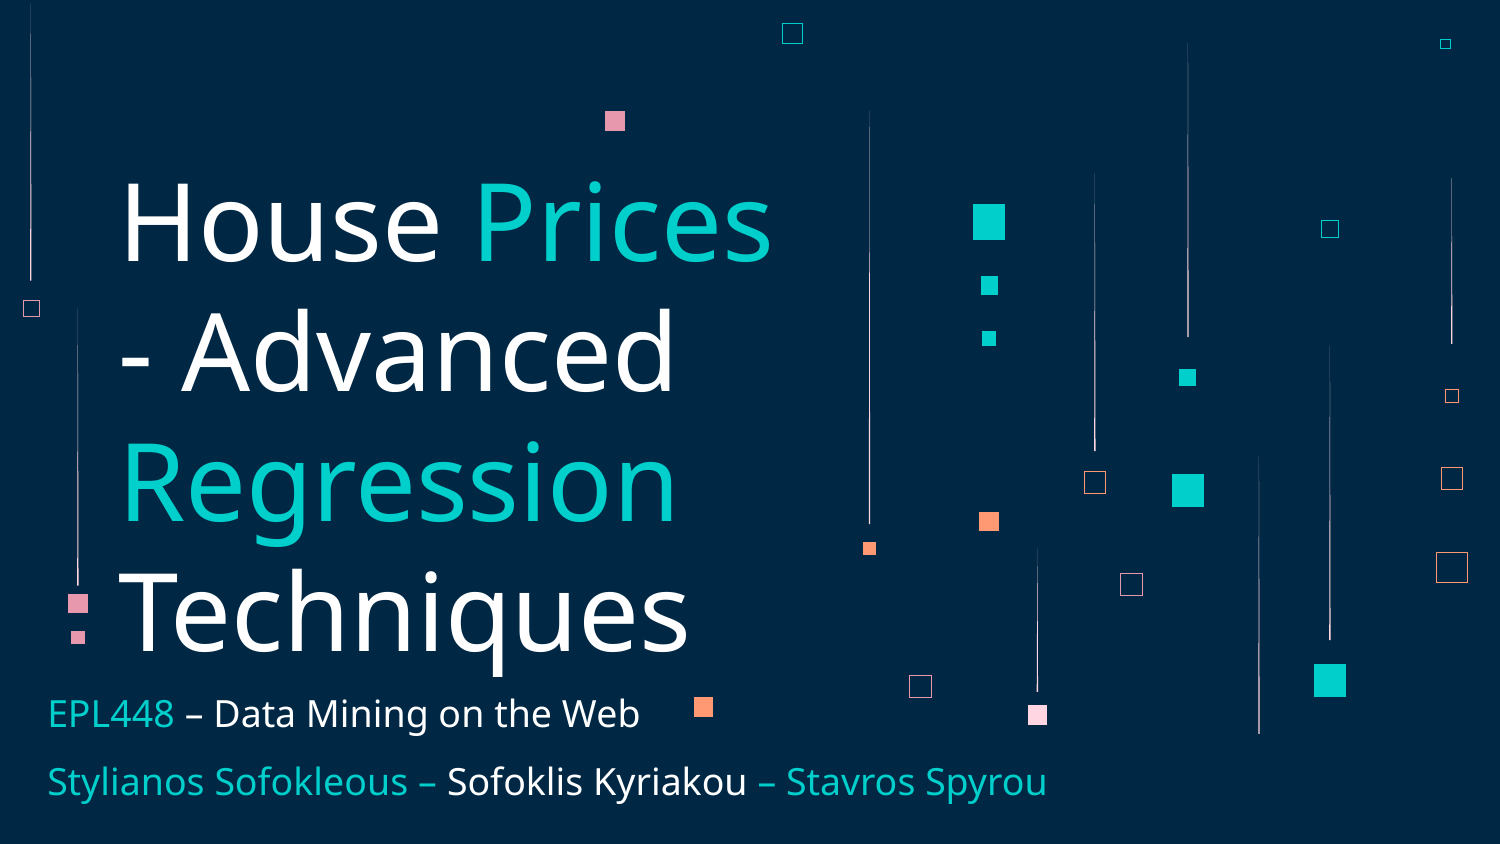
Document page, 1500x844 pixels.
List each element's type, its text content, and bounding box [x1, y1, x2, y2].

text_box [1027, 548, 1048, 725]
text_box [972, 203, 1006, 347]
text_box [605, 110, 625, 131]
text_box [1171, 42, 1205, 508]
subtitle Stylianos Sofokleous – Sofoklis Kyriakou – Stavros Spyrou [32, 753, 1143, 821]
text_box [1313, 345, 1347, 698]
text_box [979, 511, 999, 532]
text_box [862, 110, 877, 556]
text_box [1083, 172, 1107, 494]
text_box EPL448 – Data Mining on the Web [32, 674, 1143, 753]
title House Prices - Advanced Regression Techniques [103, 298, 800, 674]
